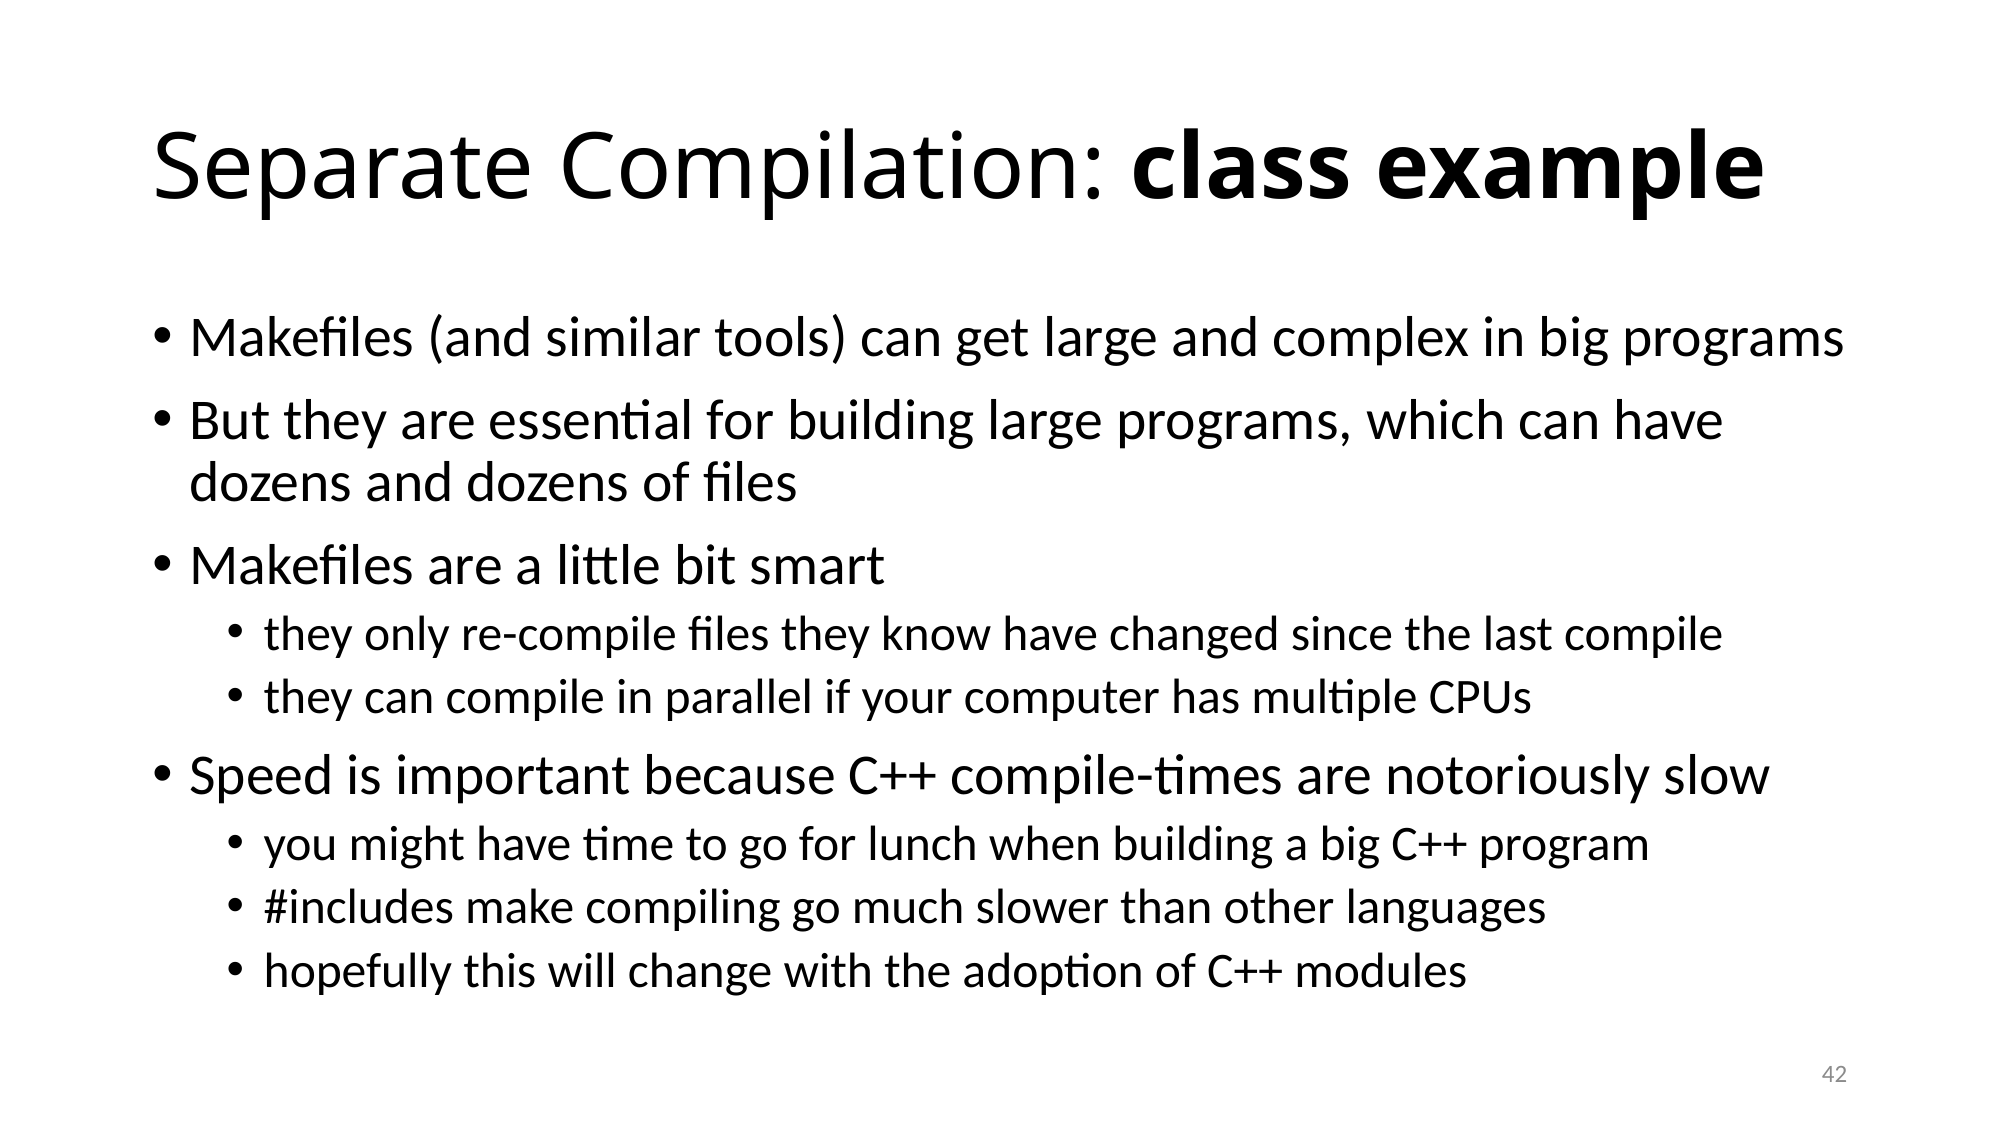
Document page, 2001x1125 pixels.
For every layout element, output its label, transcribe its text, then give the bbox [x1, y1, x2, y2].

list Makefiles (and similar tools) can get large and complex in big programs But they are essential for building large programs, which can have dozens and dozens of files Makefiles are a little bit smart they only re-compile files they know have changed since the last compile they can compile in parallel if your computer has multiple CPUs Speed is important because C++ compile-times are notoriously slow you might have time to go for lunch when building a big C++ program #includes make compiling go much slower than other languages hopefully this will change with the adoption of C++ modules [137, 299, 1863, 1014]
title Separate Compilation: class example [137, 59, 1863, 278]
slide_number 42 [1412, 1042, 1863, 1103]
